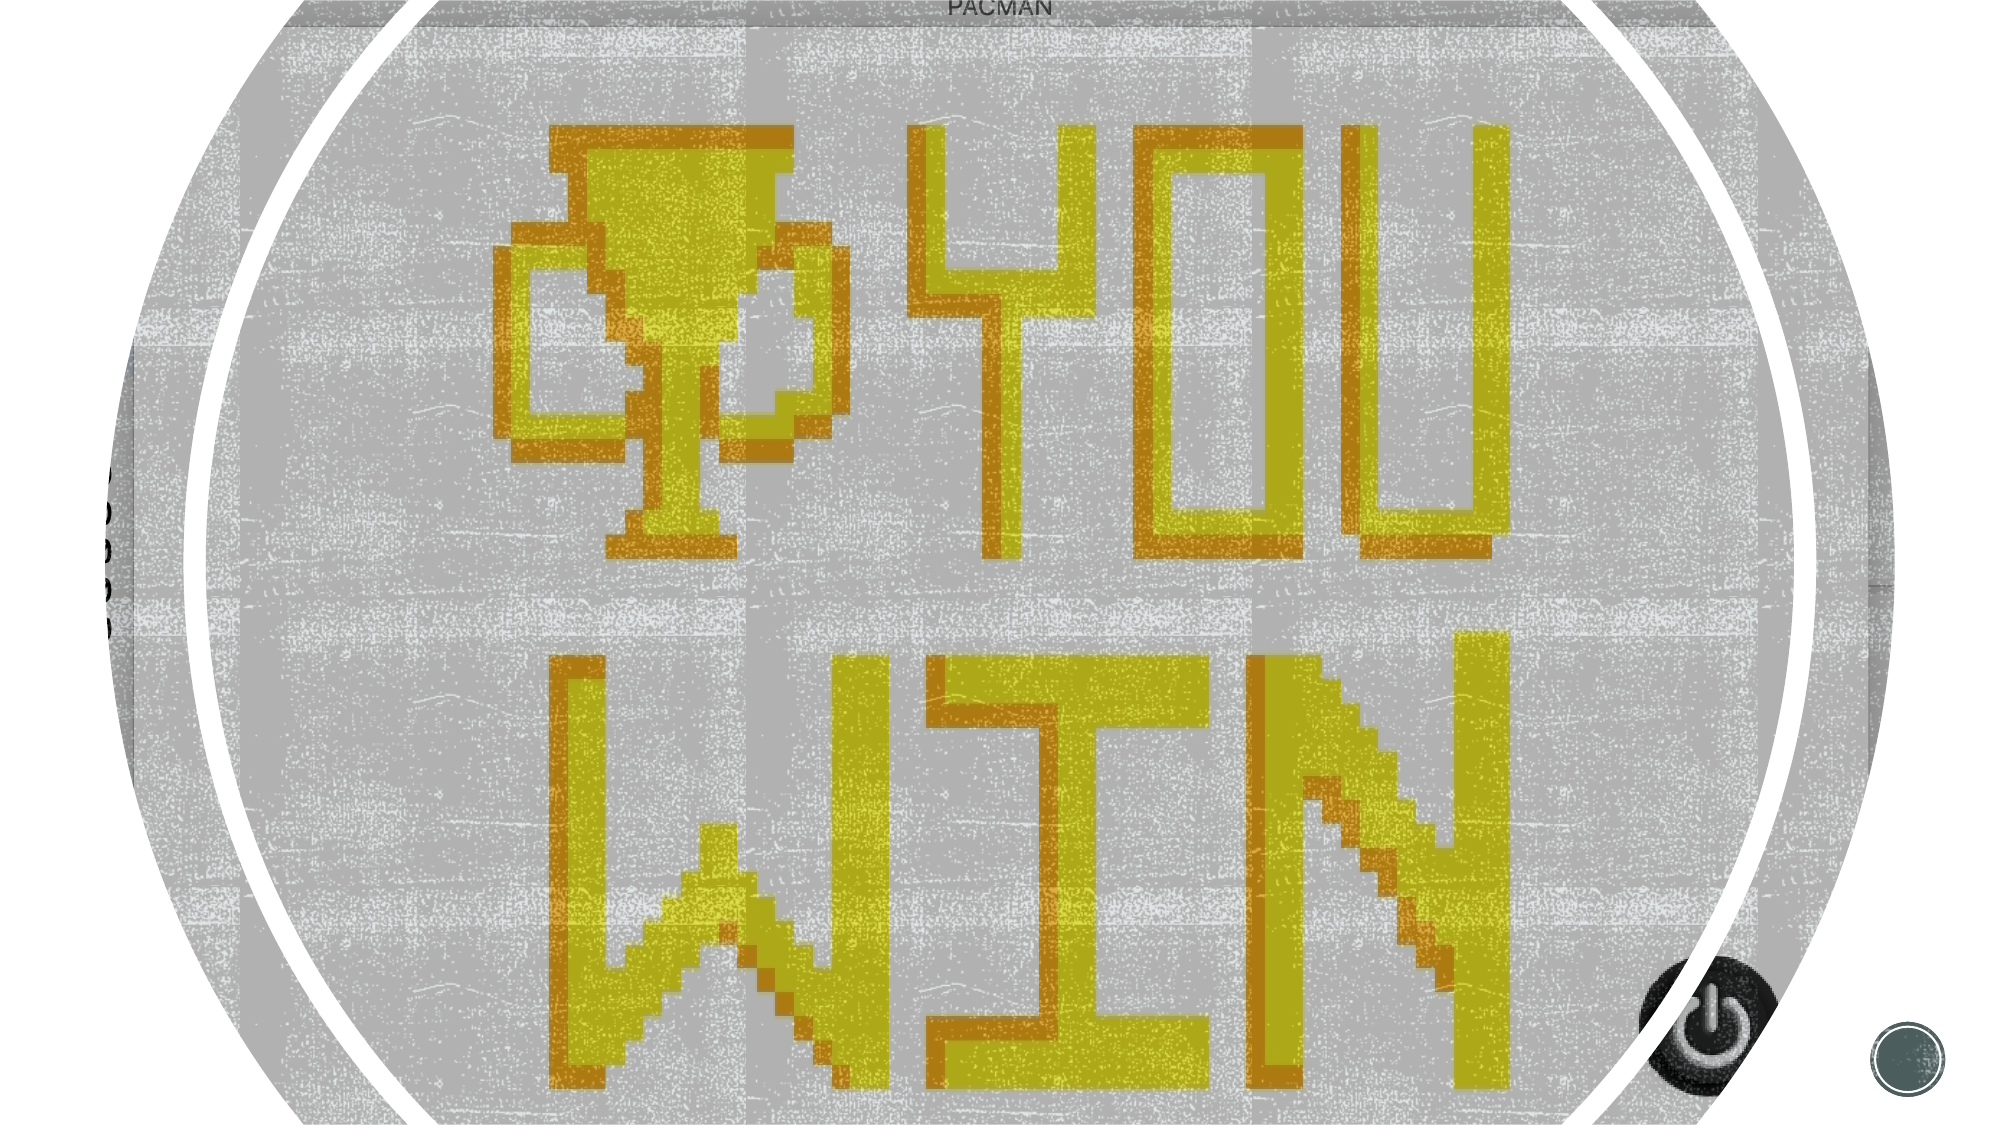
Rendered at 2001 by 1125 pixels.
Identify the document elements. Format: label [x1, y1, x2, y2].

picture [109, 4, 1892, 1120]
text_box [1896, 1025, 1943, 1095]
